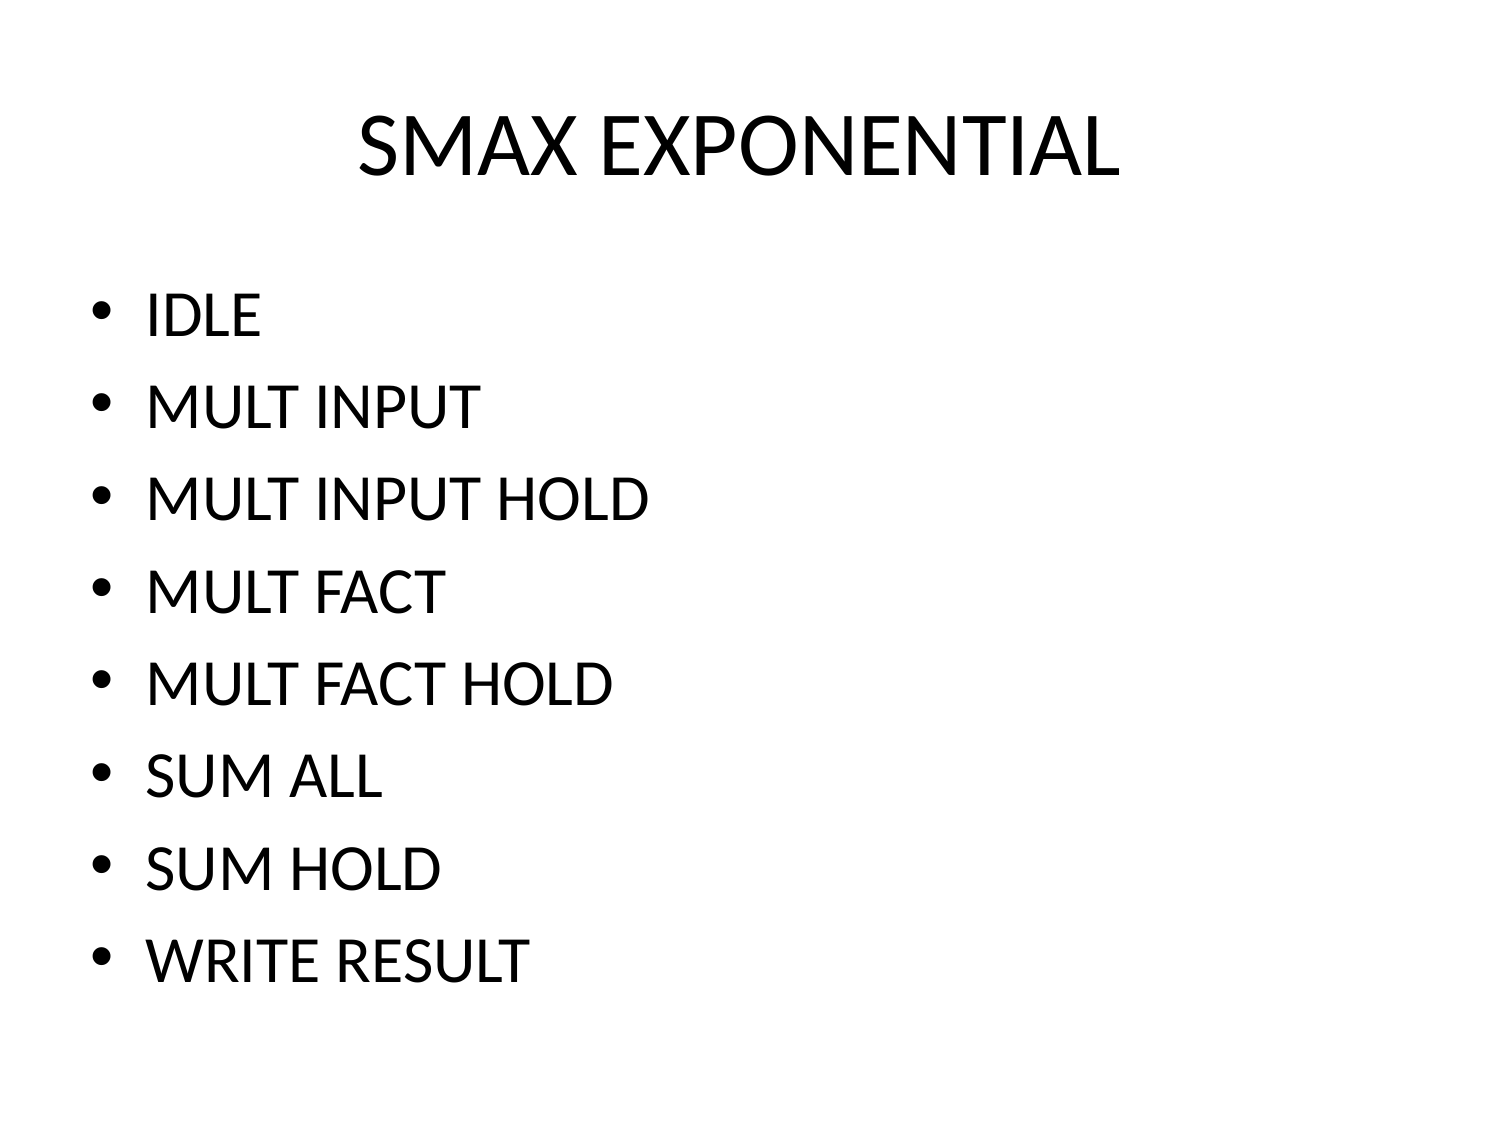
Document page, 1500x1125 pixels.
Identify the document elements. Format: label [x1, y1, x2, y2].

title [75, 45, 1425, 233]
list [75, 262, 1425, 1005]
